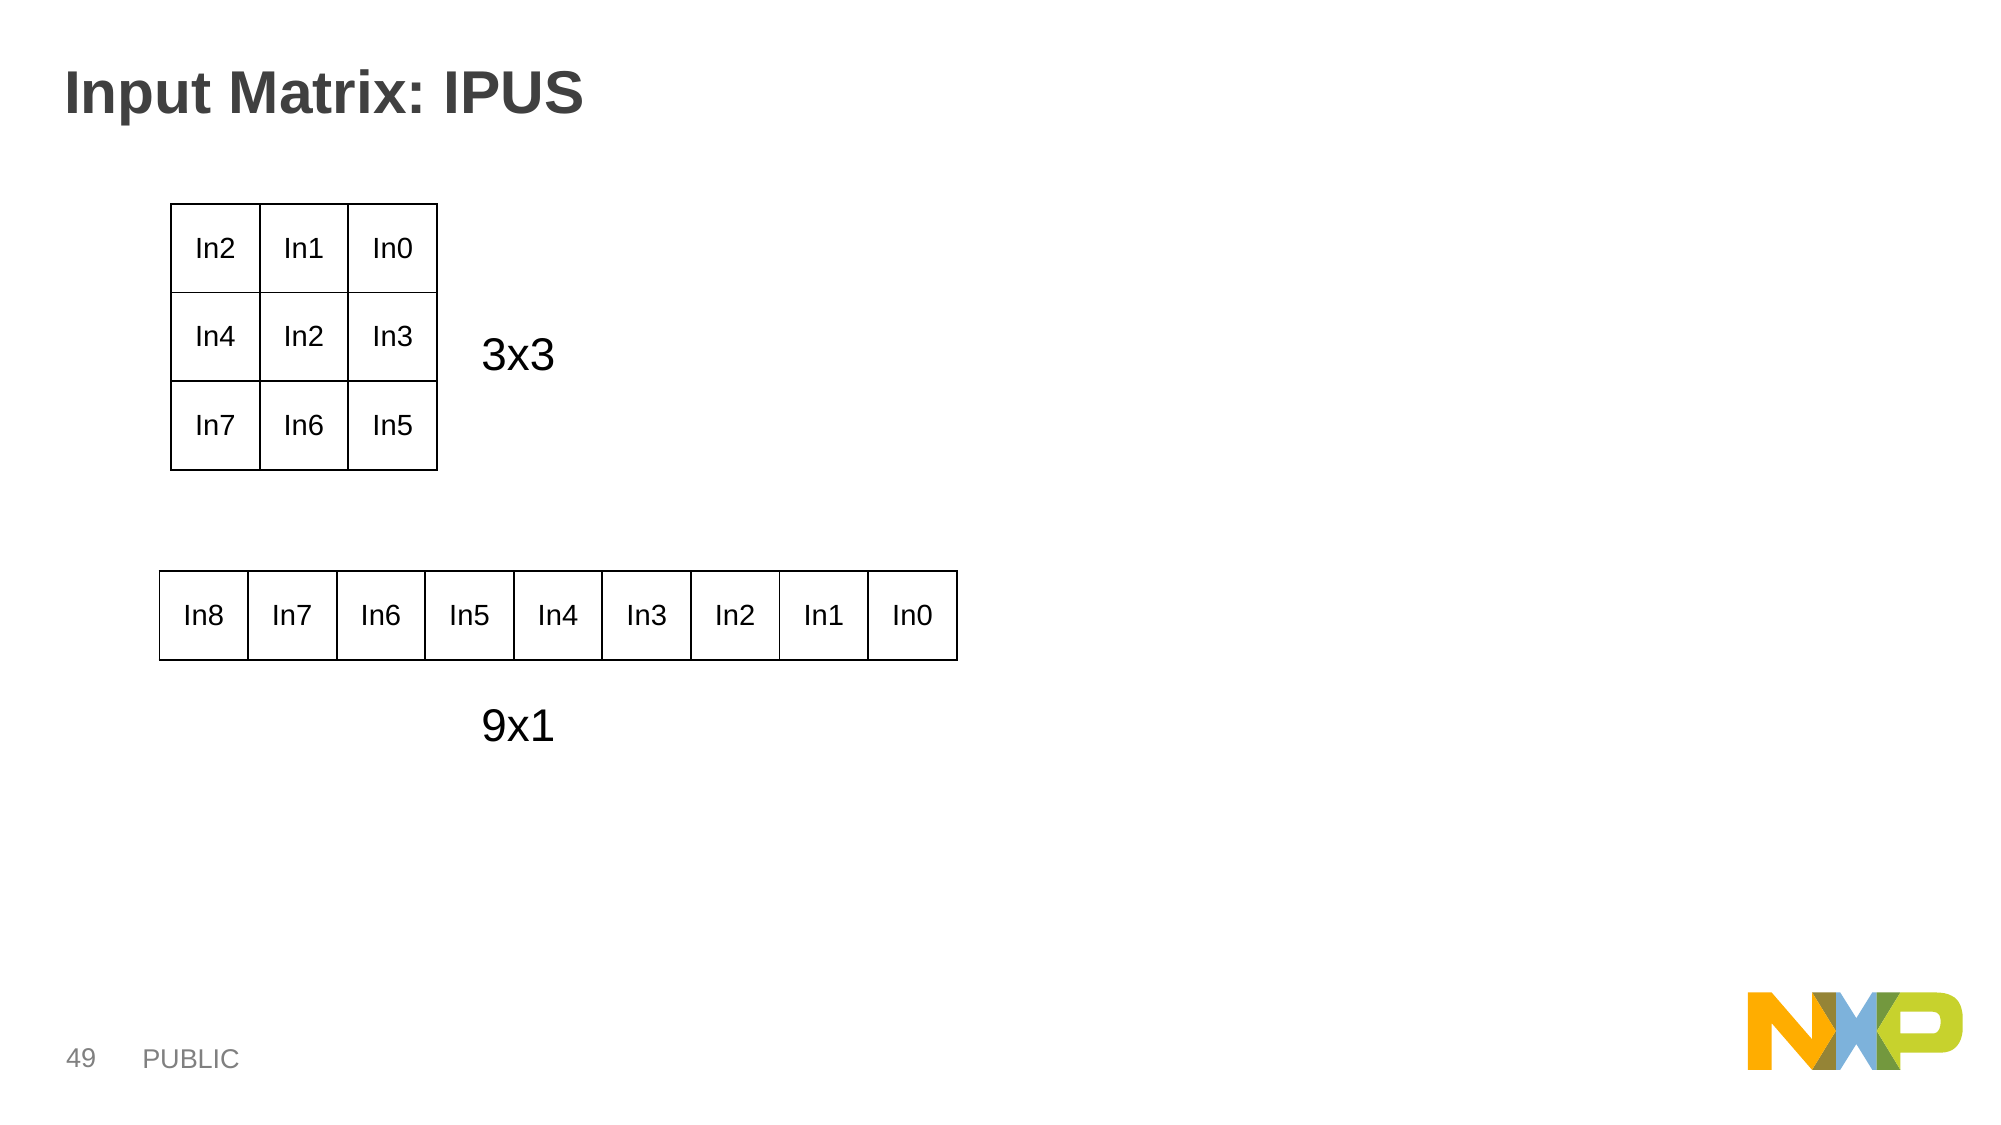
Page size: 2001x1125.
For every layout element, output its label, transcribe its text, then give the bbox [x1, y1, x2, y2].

table_header In0 [869, 572, 956, 659]
table_cell In5 [349, 382, 436, 469]
table_header In1 [261, 205, 347, 292]
table_cell In3 [349, 293, 436, 380]
table_cell In4 [172, 293, 259, 380]
table_header In3 [603, 572, 690, 659]
table_header In7 [249, 572, 336, 659]
table_header In1 [780, 572, 867, 659]
table_cell In7 [172, 382, 259, 469]
table_header In2 [172, 205, 259, 292]
table_cell In2 [261, 293, 347, 380]
table_header In0 [349, 205, 436, 292]
table_header In2 [692, 572, 779, 659]
table_header In8 [160, 572, 247, 659]
text_box 3x3 [466, 317, 574, 391]
table_cell In6 [261, 382, 347, 469]
table_header In5 [426, 572, 513, 659]
title Input Matrix: IPUS [48, 45, 1963, 154]
table_header In4 [515, 572, 601, 659]
text_box 9x1 [466, 688, 574, 762]
table_header In6 [338, 572, 424, 659]
